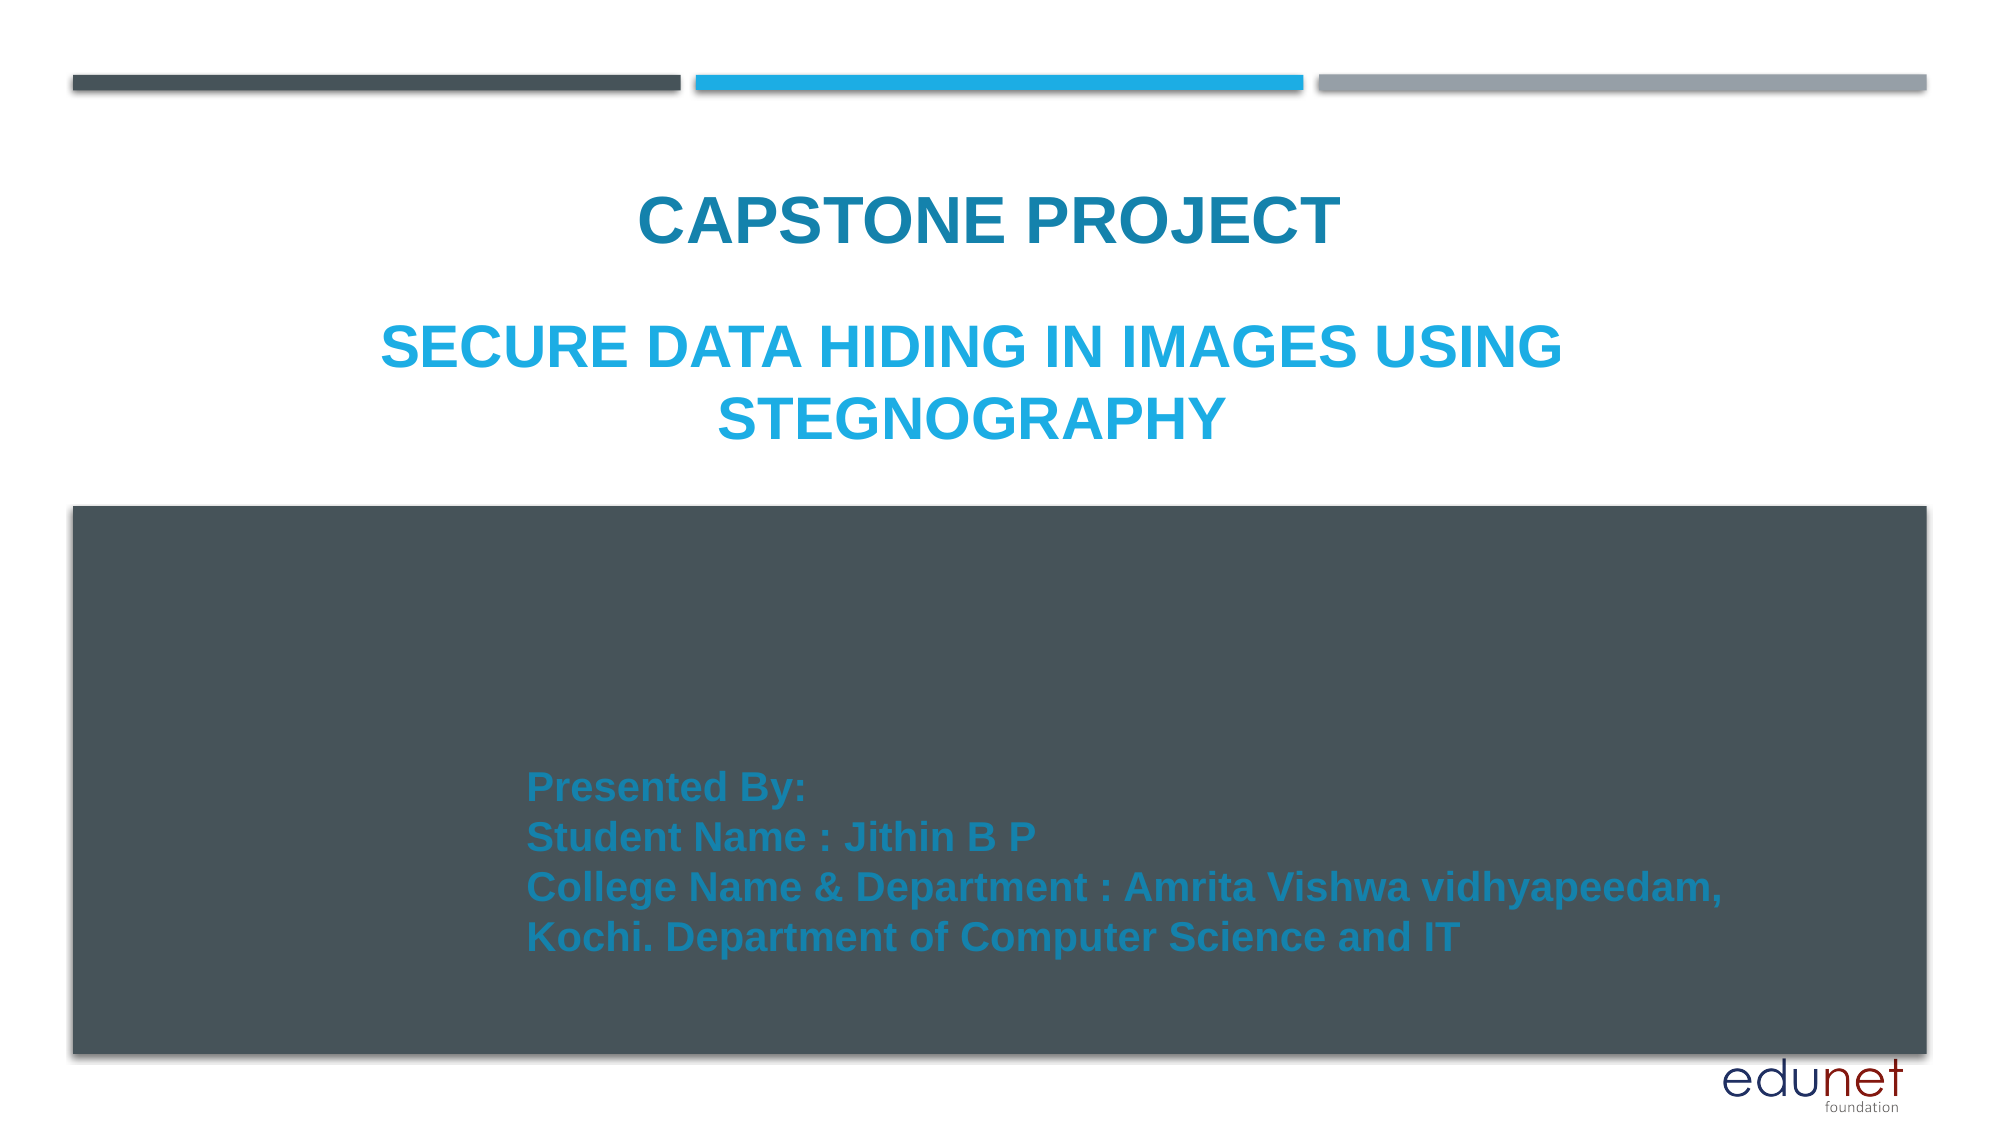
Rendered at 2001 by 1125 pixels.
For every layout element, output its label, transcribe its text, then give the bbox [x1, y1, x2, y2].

text_box CAPSTONE PROJECT [0, 169, 2000, 265]
text_box Presented By: Student Name : Jithin B P College Name & Department : Amrita Vishwa vidhyapeedam, Kochi. Department of Computer Science and IT [511, 752, 1821, 1018]
picture [1719, 1056, 1905, 1116]
title Secure Data Hiding in images using Stegnography [222, 298, 1723, 460]
